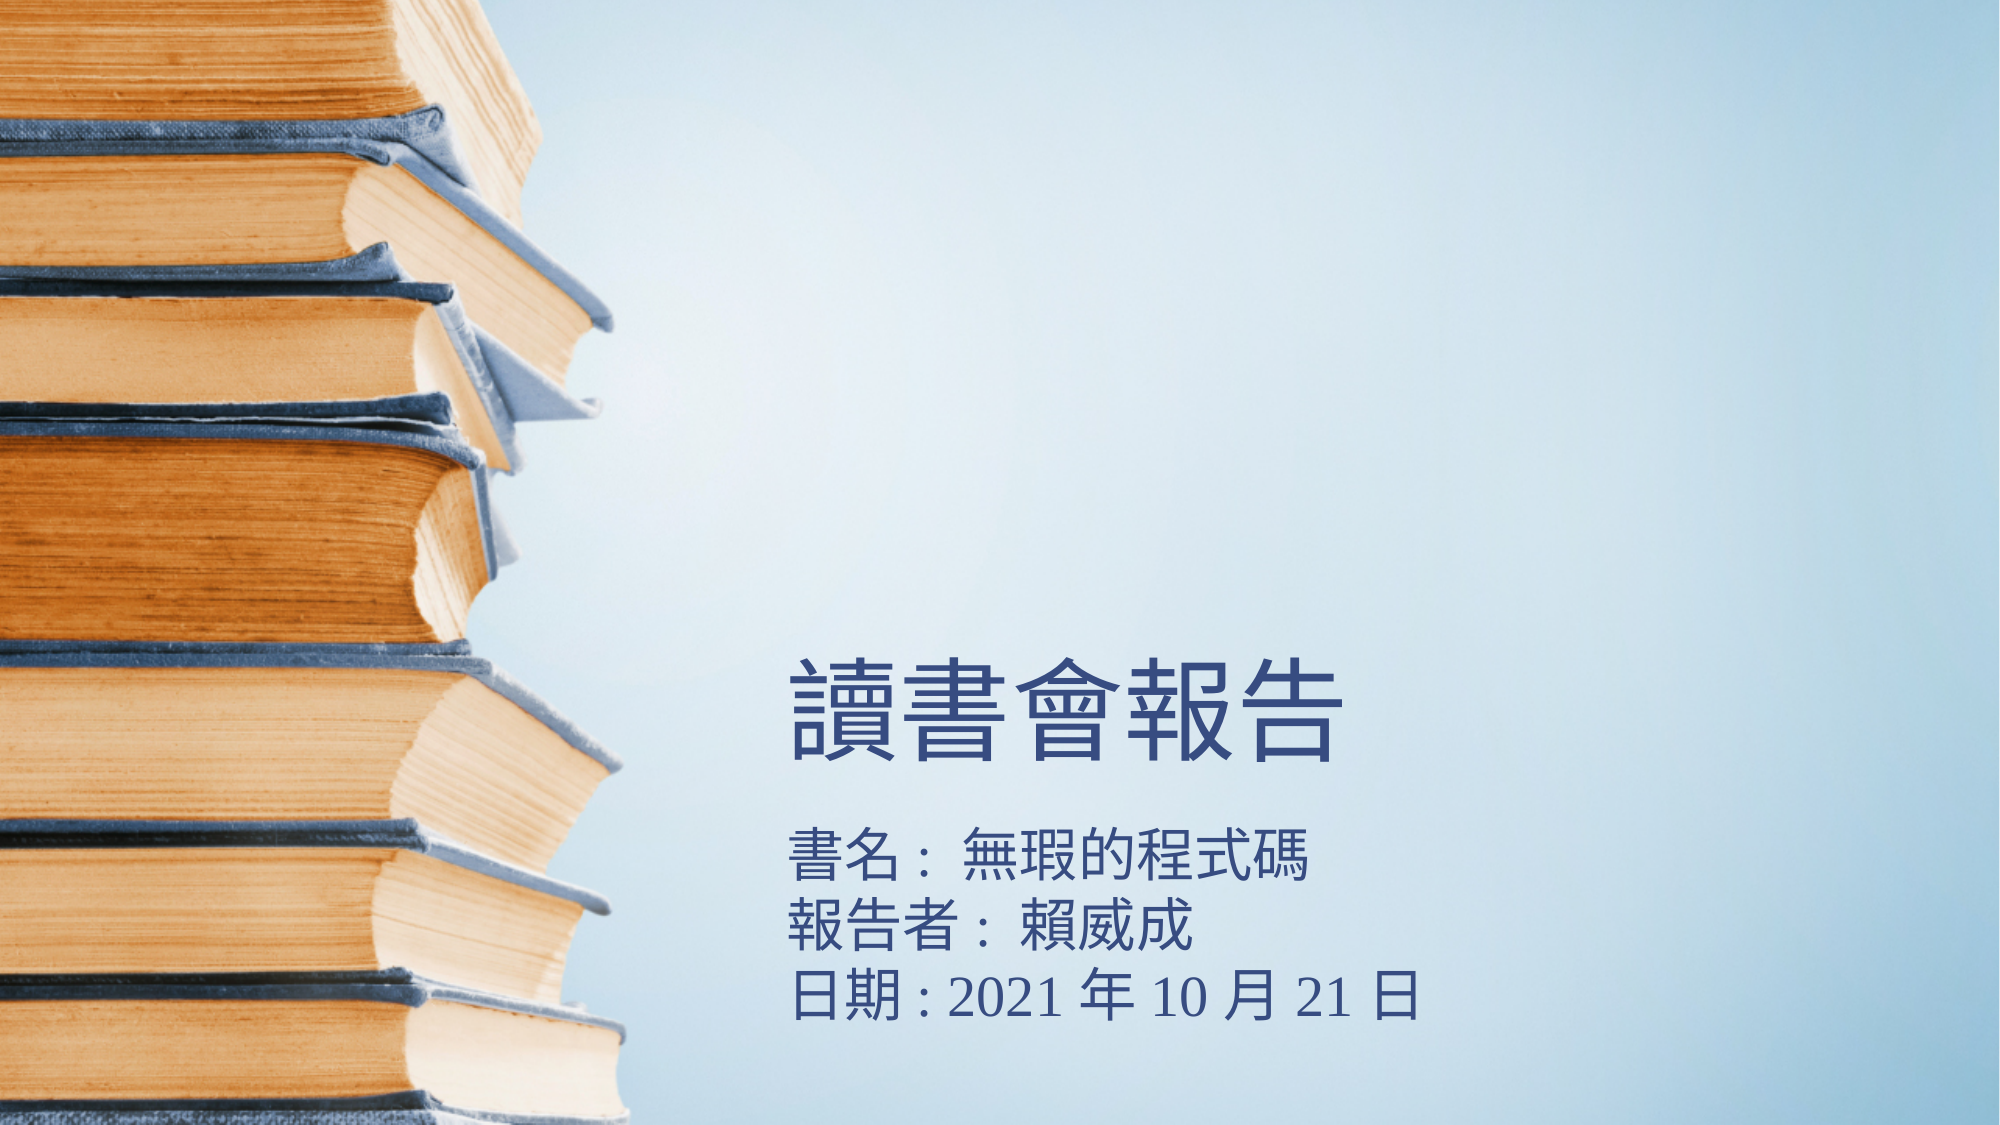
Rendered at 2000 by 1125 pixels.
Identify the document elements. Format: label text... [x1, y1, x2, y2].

picture [0, 0, 2000, 1125]
title 讀書會報告 [766, 245, 1917, 787]
subtitle 書名: 無瑕的程式碼 報告者: 賴威成 日期: 2021年10月21日 [766, 808, 1917, 1125]
